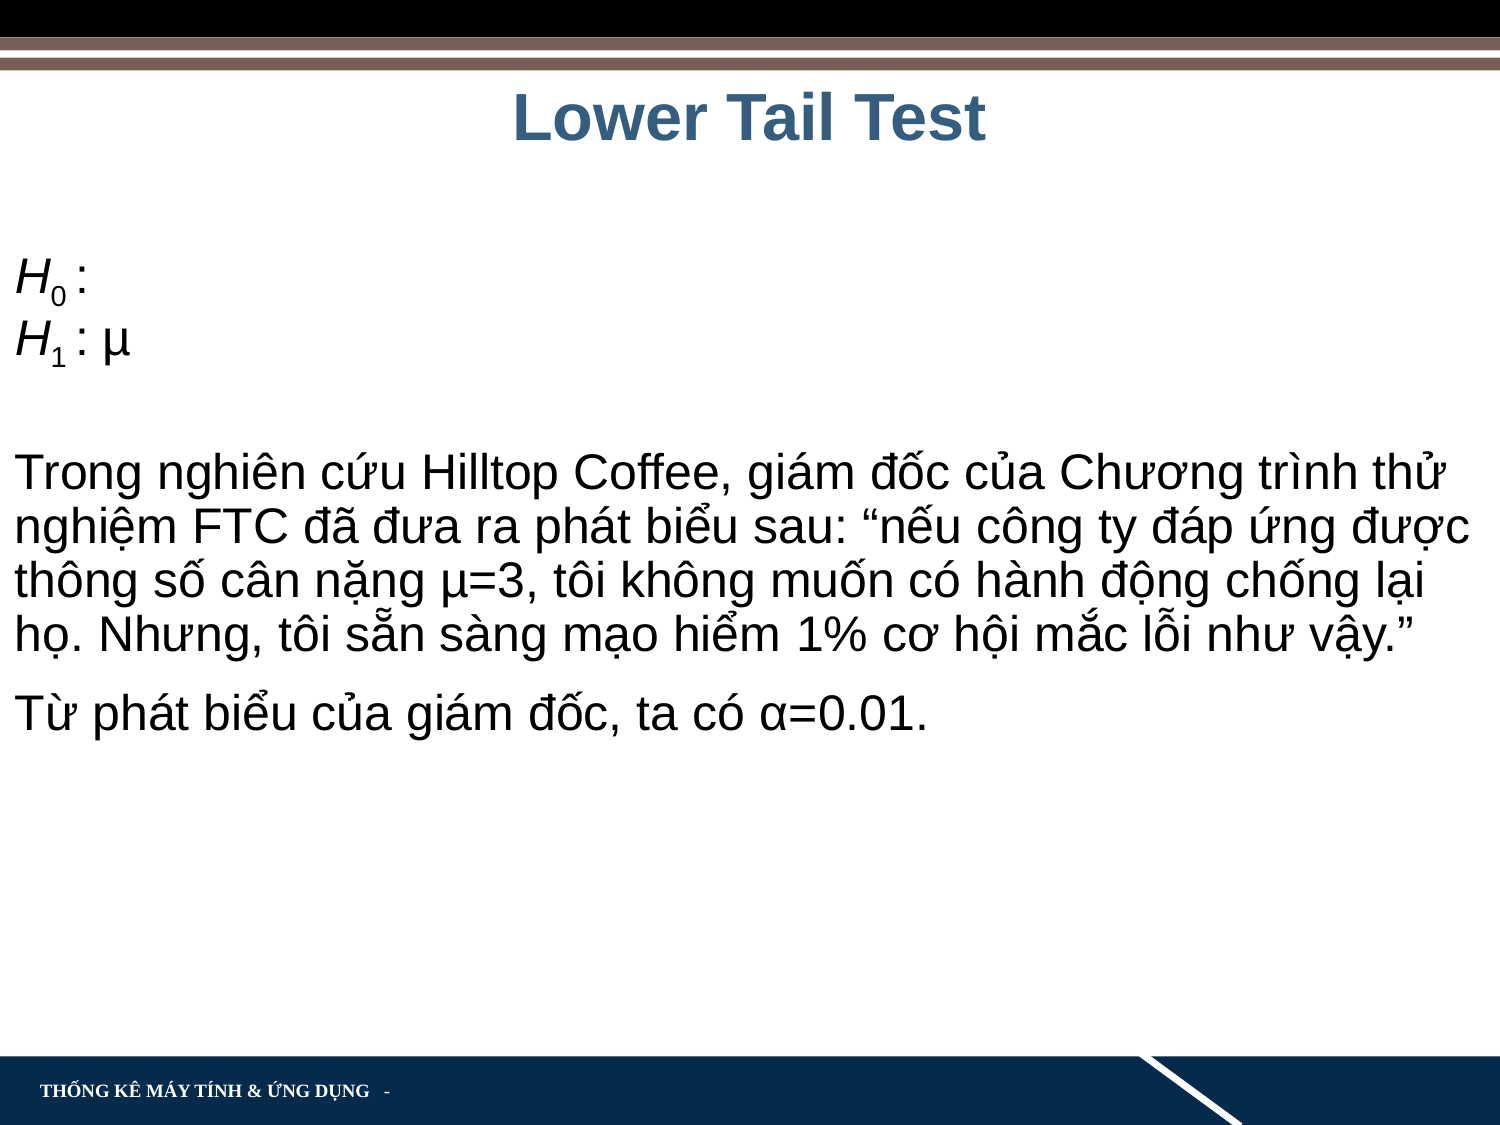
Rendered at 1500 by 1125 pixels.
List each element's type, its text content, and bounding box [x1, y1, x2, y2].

title Lower Tail Test [106, 75, 1394, 213]
